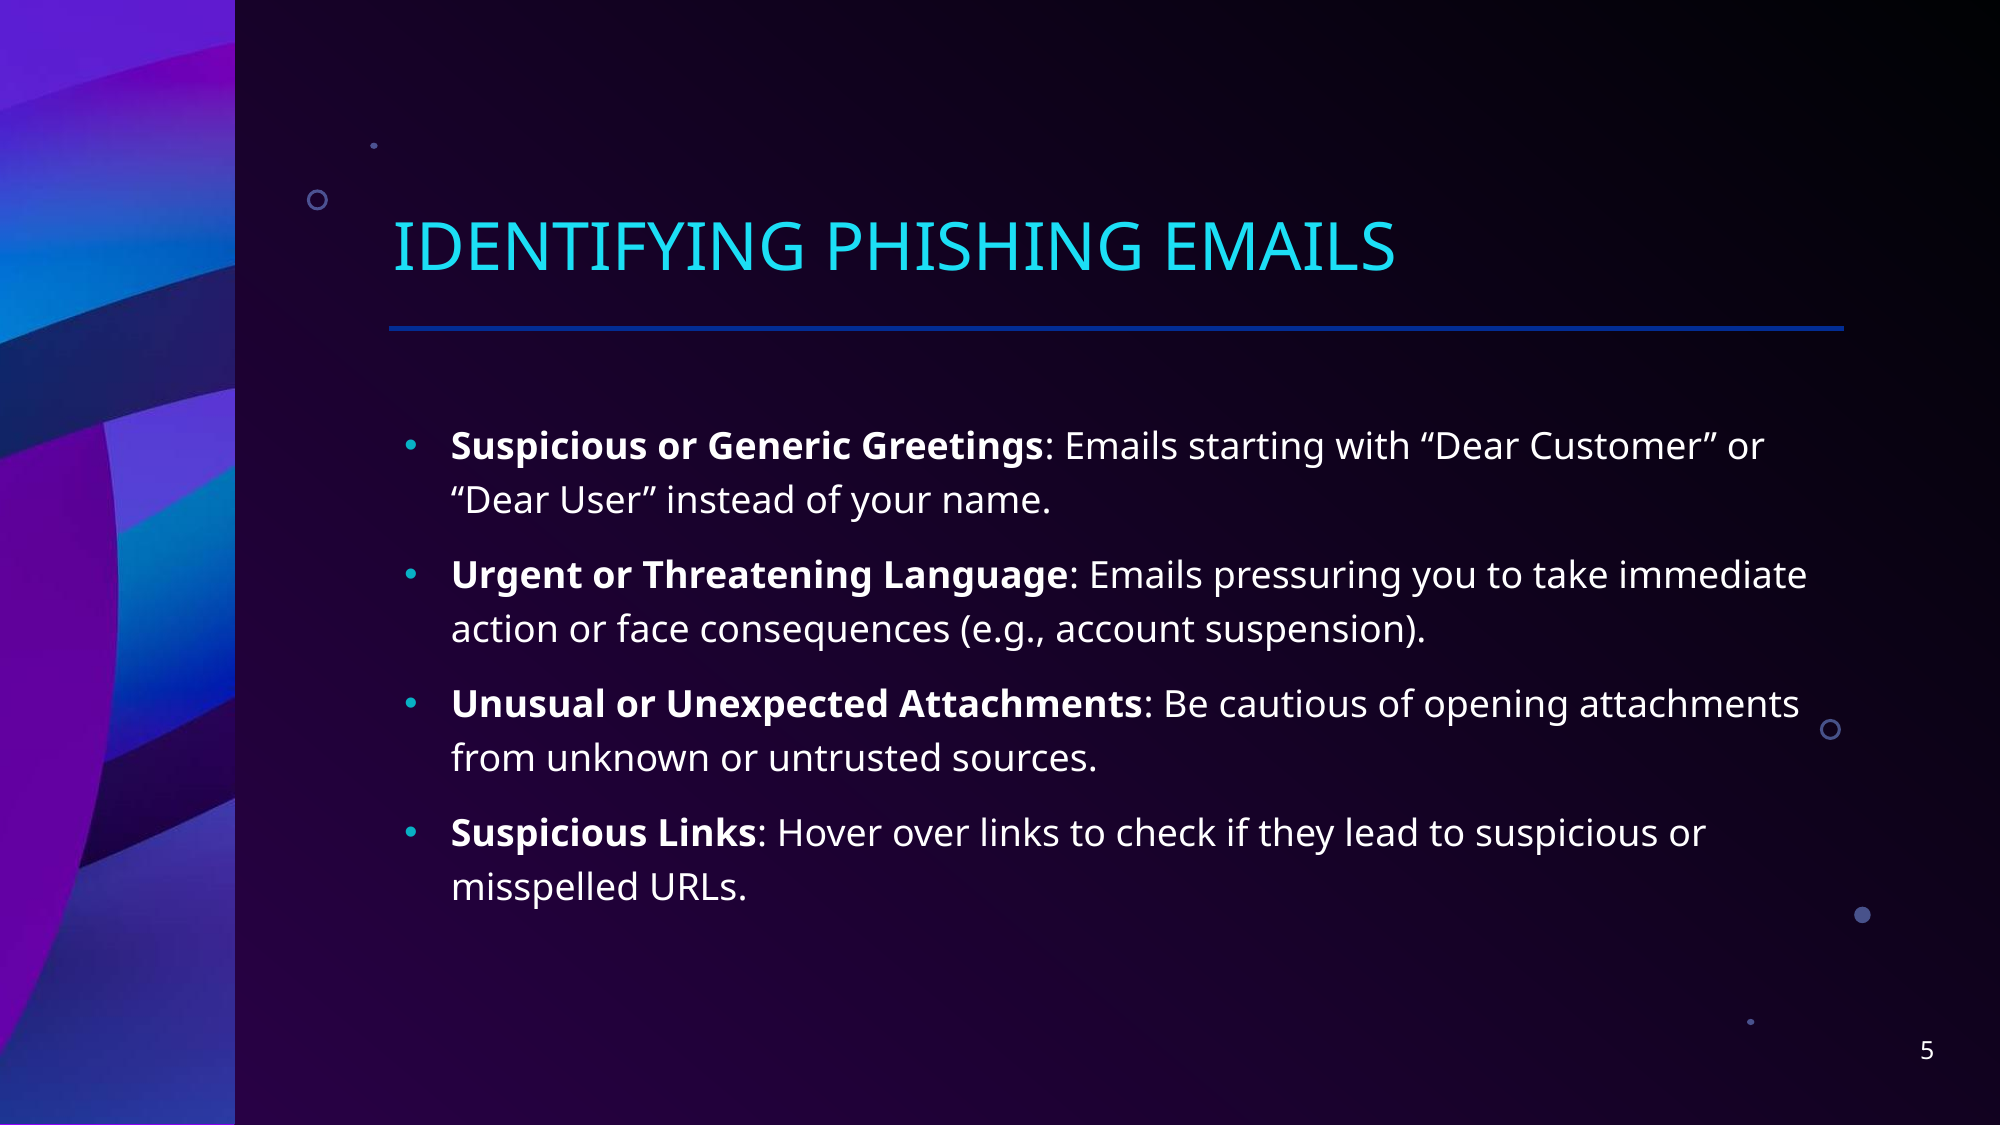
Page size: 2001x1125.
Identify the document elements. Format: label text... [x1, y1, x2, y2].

slide_number 5 [1499, 1021, 1950, 1082]
title Identifying phishing emails [393, 26, 1845, 292]
list Suspicious or Generic Greetings: Emails starting with “Dear Customer” or “Dear User” instead of your name. Urgent or Threatening Language: Emails pressuring you to take immediate action or face consequences (e.g., account suspension). Unusual or Unexpected Attachments: Be cautious of opening attachments from unknown or untrusted sources. Suspicious Links: Hover over links to check if they lead to suspicious or misspelled URLs. [389, 405, 1878, 985]
picture [0, 0, 235, 1124]
